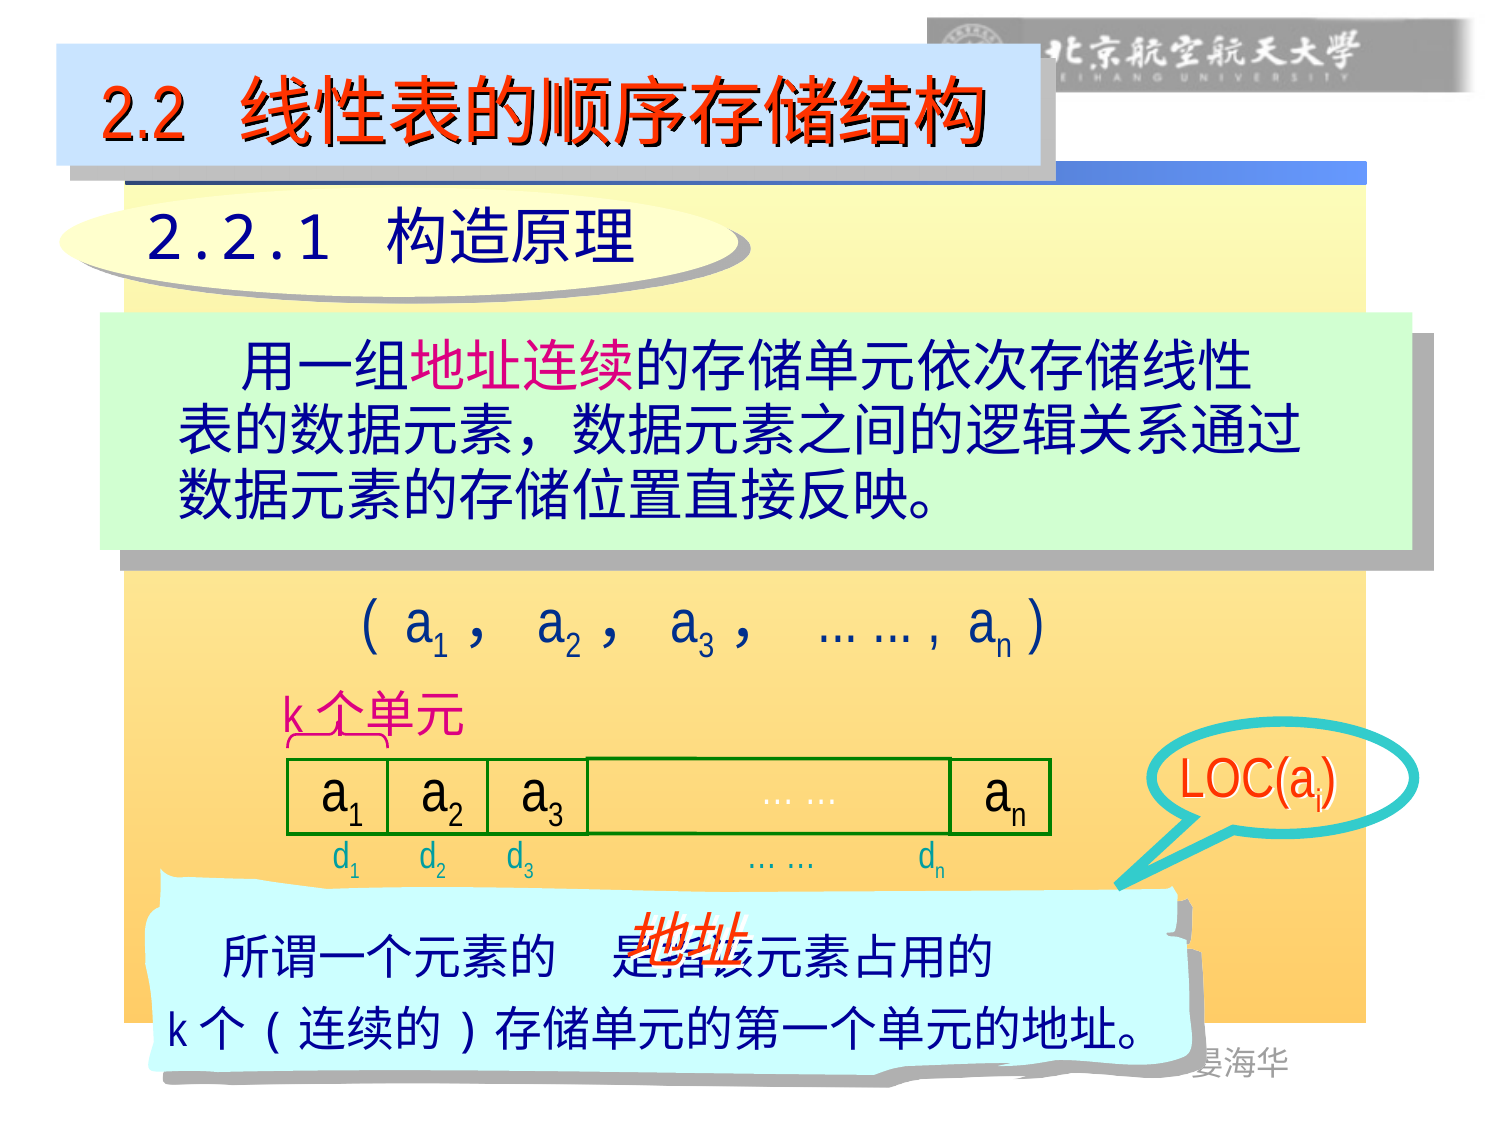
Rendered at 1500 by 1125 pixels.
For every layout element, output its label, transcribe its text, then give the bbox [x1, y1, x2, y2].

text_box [138, 849, 1200, 1087]
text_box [267, 674, 1051, 885]
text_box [1151, 721, 1415, 835]
text_box ( a1，a2，a3， ... ... , an ) [249, 574, 1113, 673]
picture [927, 0, 1500, 102]
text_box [59, 187, 739, 298]
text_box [56, 43, 1063, 166]
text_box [99, 312, 1413, 551]
